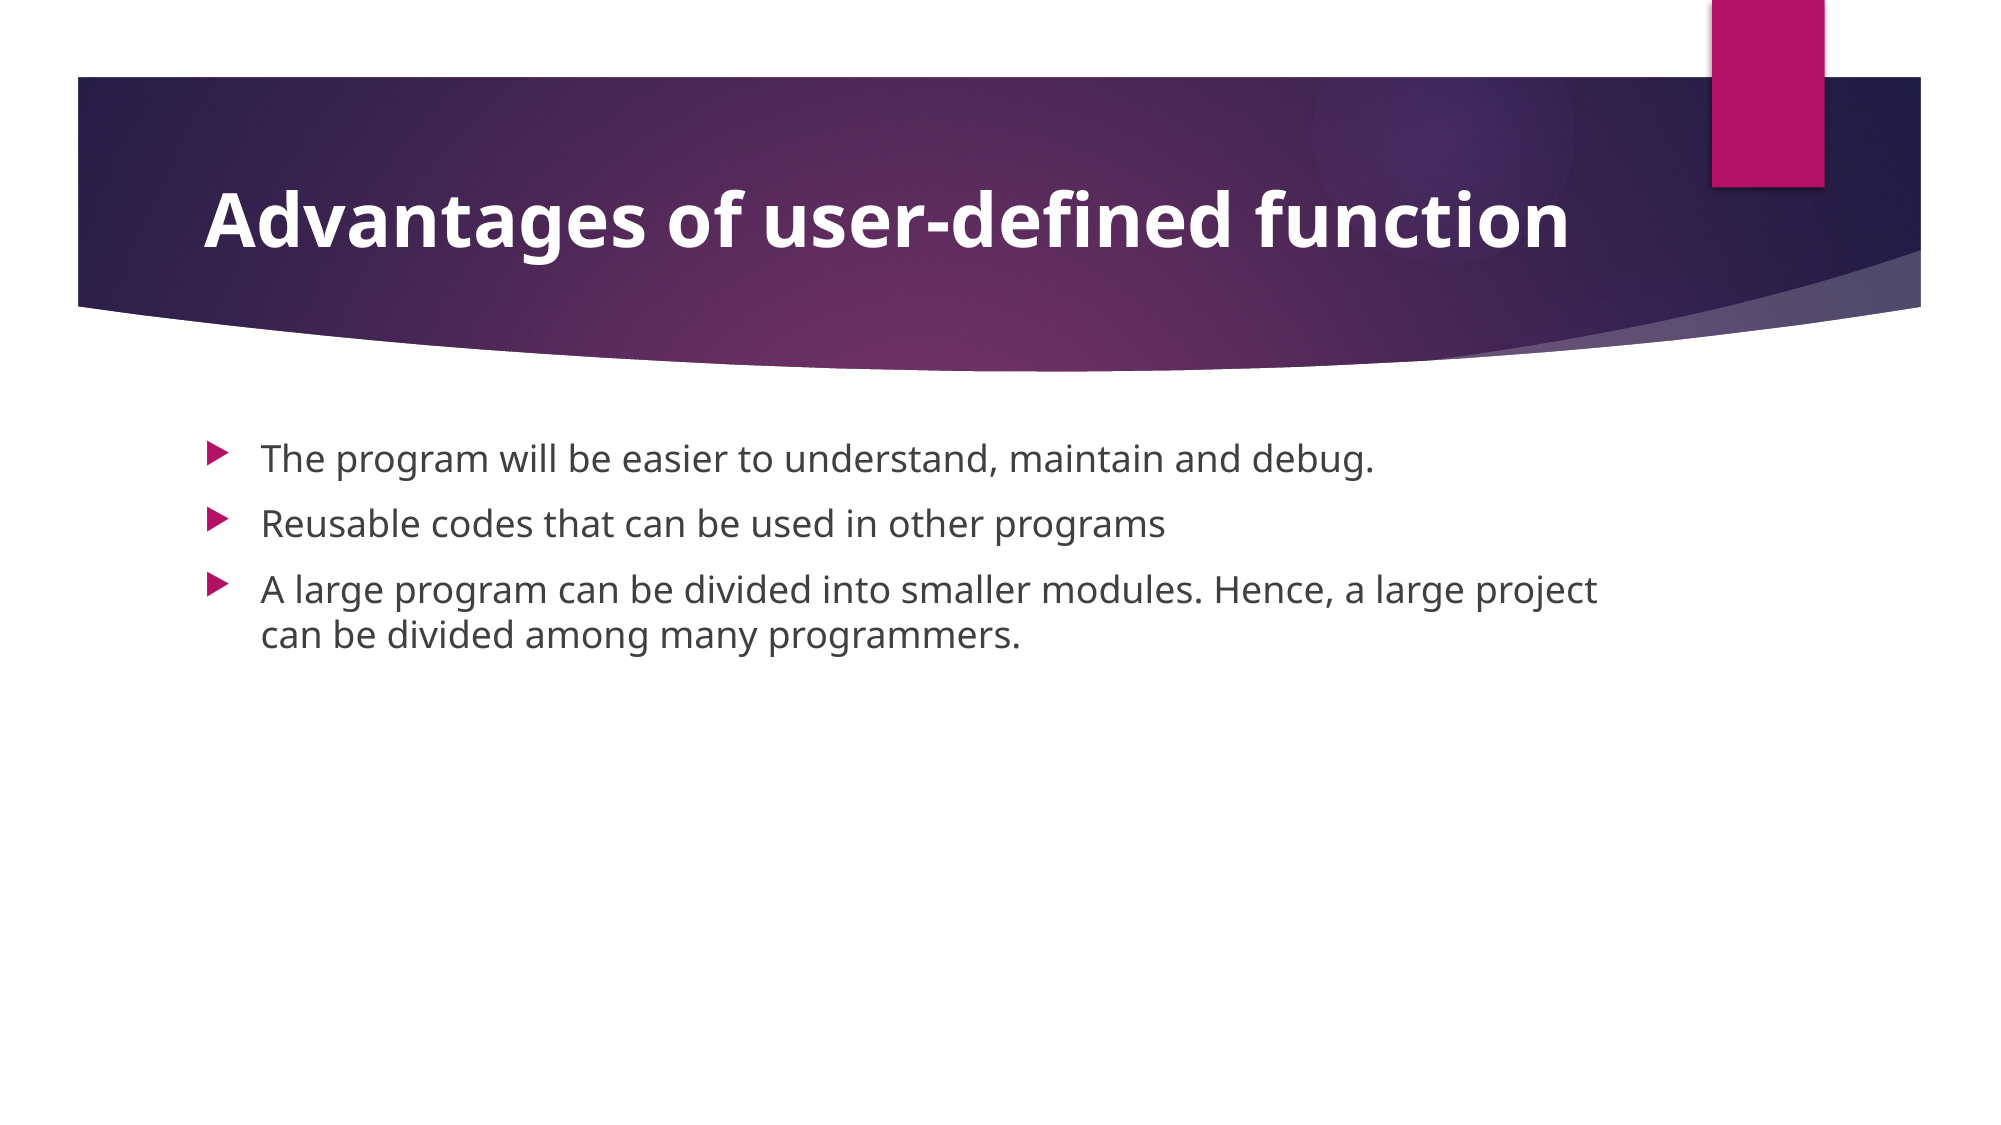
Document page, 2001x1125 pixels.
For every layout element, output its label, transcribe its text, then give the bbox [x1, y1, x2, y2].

list The program will be easier to understand, maintain and debug. Reusable codes that can be used in other programs A large program can be divided into smaller modules. Hence, a large project can be divided among many programmers. [189, 427, 1638, 988]
title Advantages of user-defined function [189, 159, 1627, 276]
